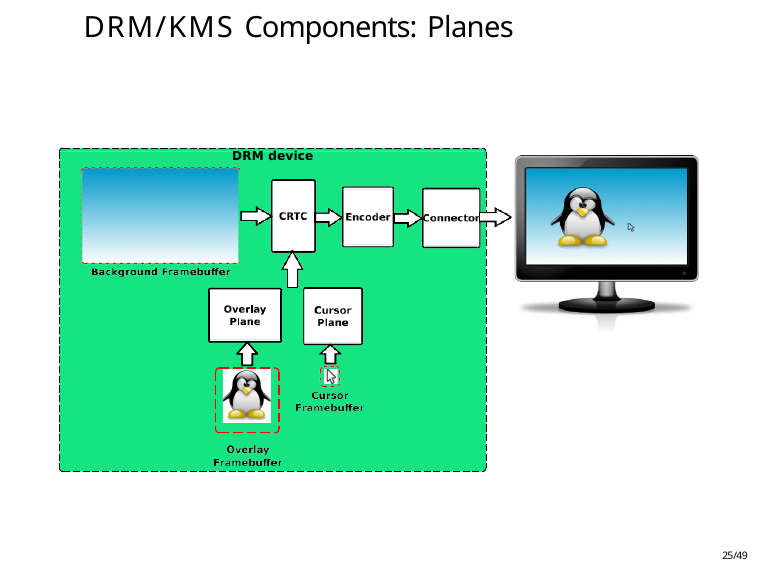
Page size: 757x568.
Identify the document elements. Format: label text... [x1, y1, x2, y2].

text_box [296, 287, 364, 411]
text_box [253, 307, 260, 313]
text_box [240, 179, 512, 288]
text_box [514, 155, 699, 334]
text_box [233, 151, 242, 160]
slide_number 25/49 [718, 551, 753, 568]
text_box [80, 167, 241, 277]
text_box [277, 153, 285, 160]
title DRM/KMS Components: Planes [57, 8, 699, 104]
text_box [230, 317, 237, 325]
text_box [214, 445, 282, 466]
text_box [285, 153, 294, 160]
text_box [222, 369, 271, 423]
text_box [268, 150, 276, 161]
text_box [209, 290, 281, 340]
text_box [243, 151, 252, 160]
text_box [60, 151, 485, 469]
text_box [260, 307, 266, 315]
text_box [237, 342, 258, 366]
text_box [252, 151, 263, 160]
text_box [254, 319, 260, 326]
text_box [298, 153, 305, 160]
text_box [240, 319, 246, 326]
text_box [224, 305, 232, 313]
text_box [232, 307, 239, 313]
text_box [305, 153, 313, 160]
